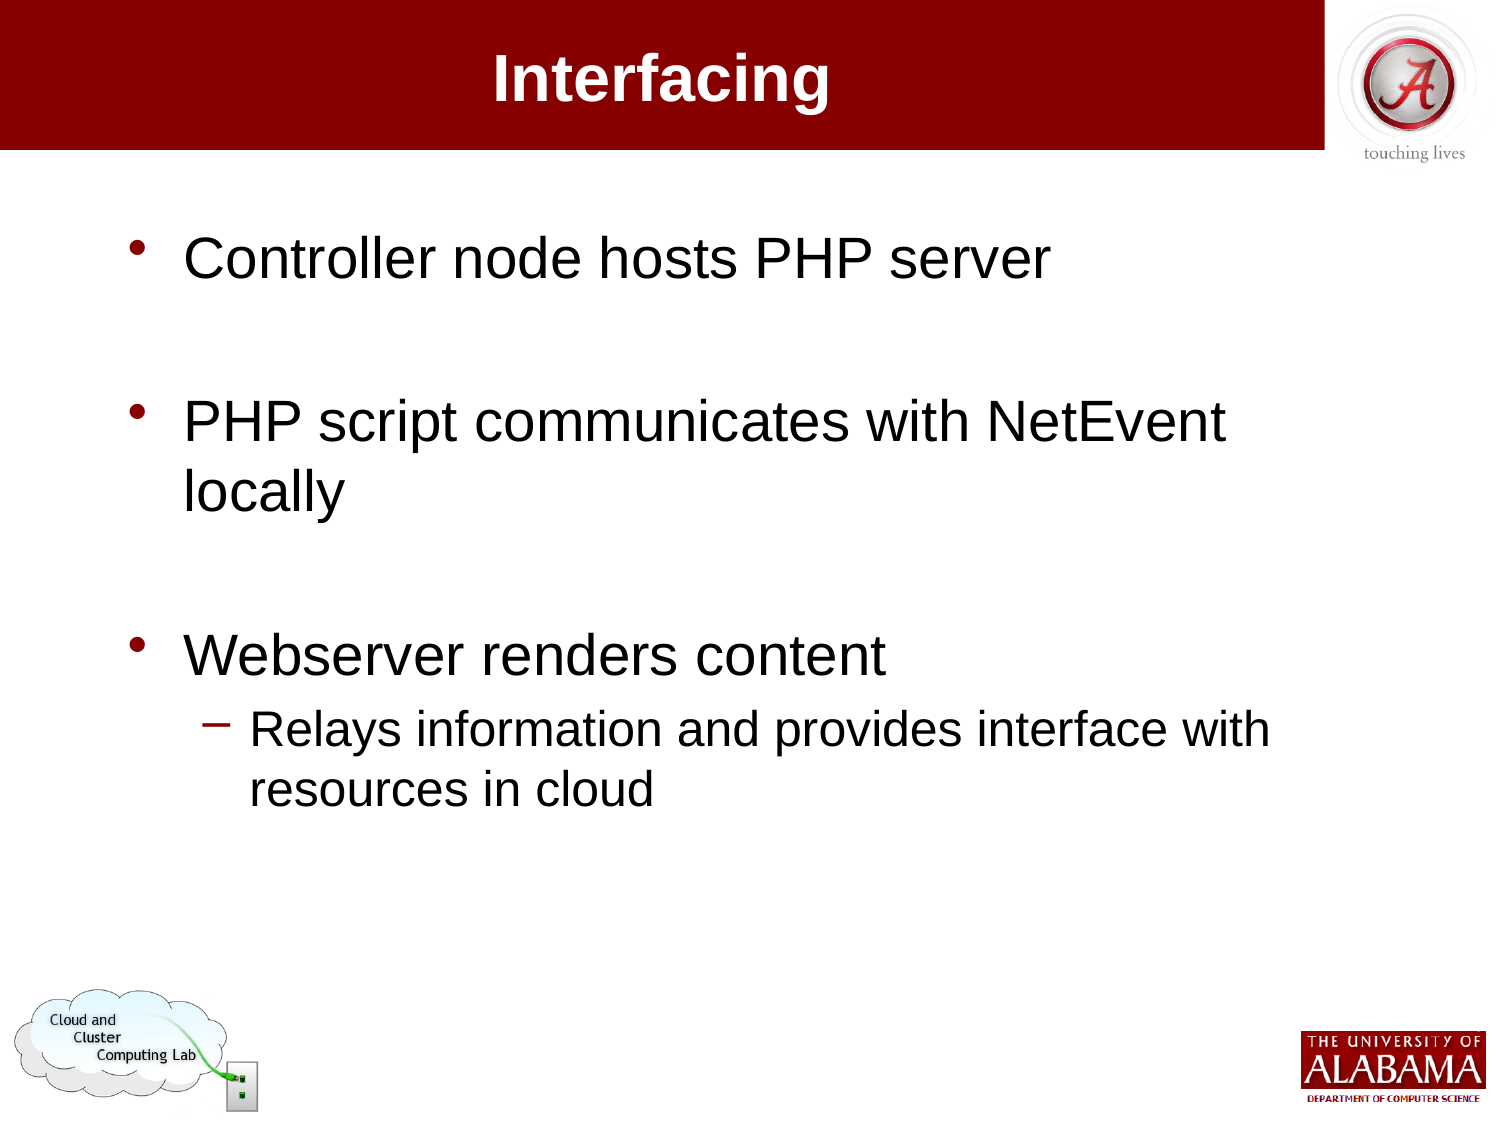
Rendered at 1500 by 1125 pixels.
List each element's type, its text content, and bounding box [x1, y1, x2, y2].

list Controller node hosts PHP server PHP script communicates with NetEvent locally Webserver renders content Relays information and provides interface with resources in cloud [112, 212, 1388, 1000]
picture [12, 987, 259, 1113]
title Interfacing [0, 0, 1325, 150]
picture [1301, 1031, 1486, 1107]
picture [1324, 0, 1500, 171]
